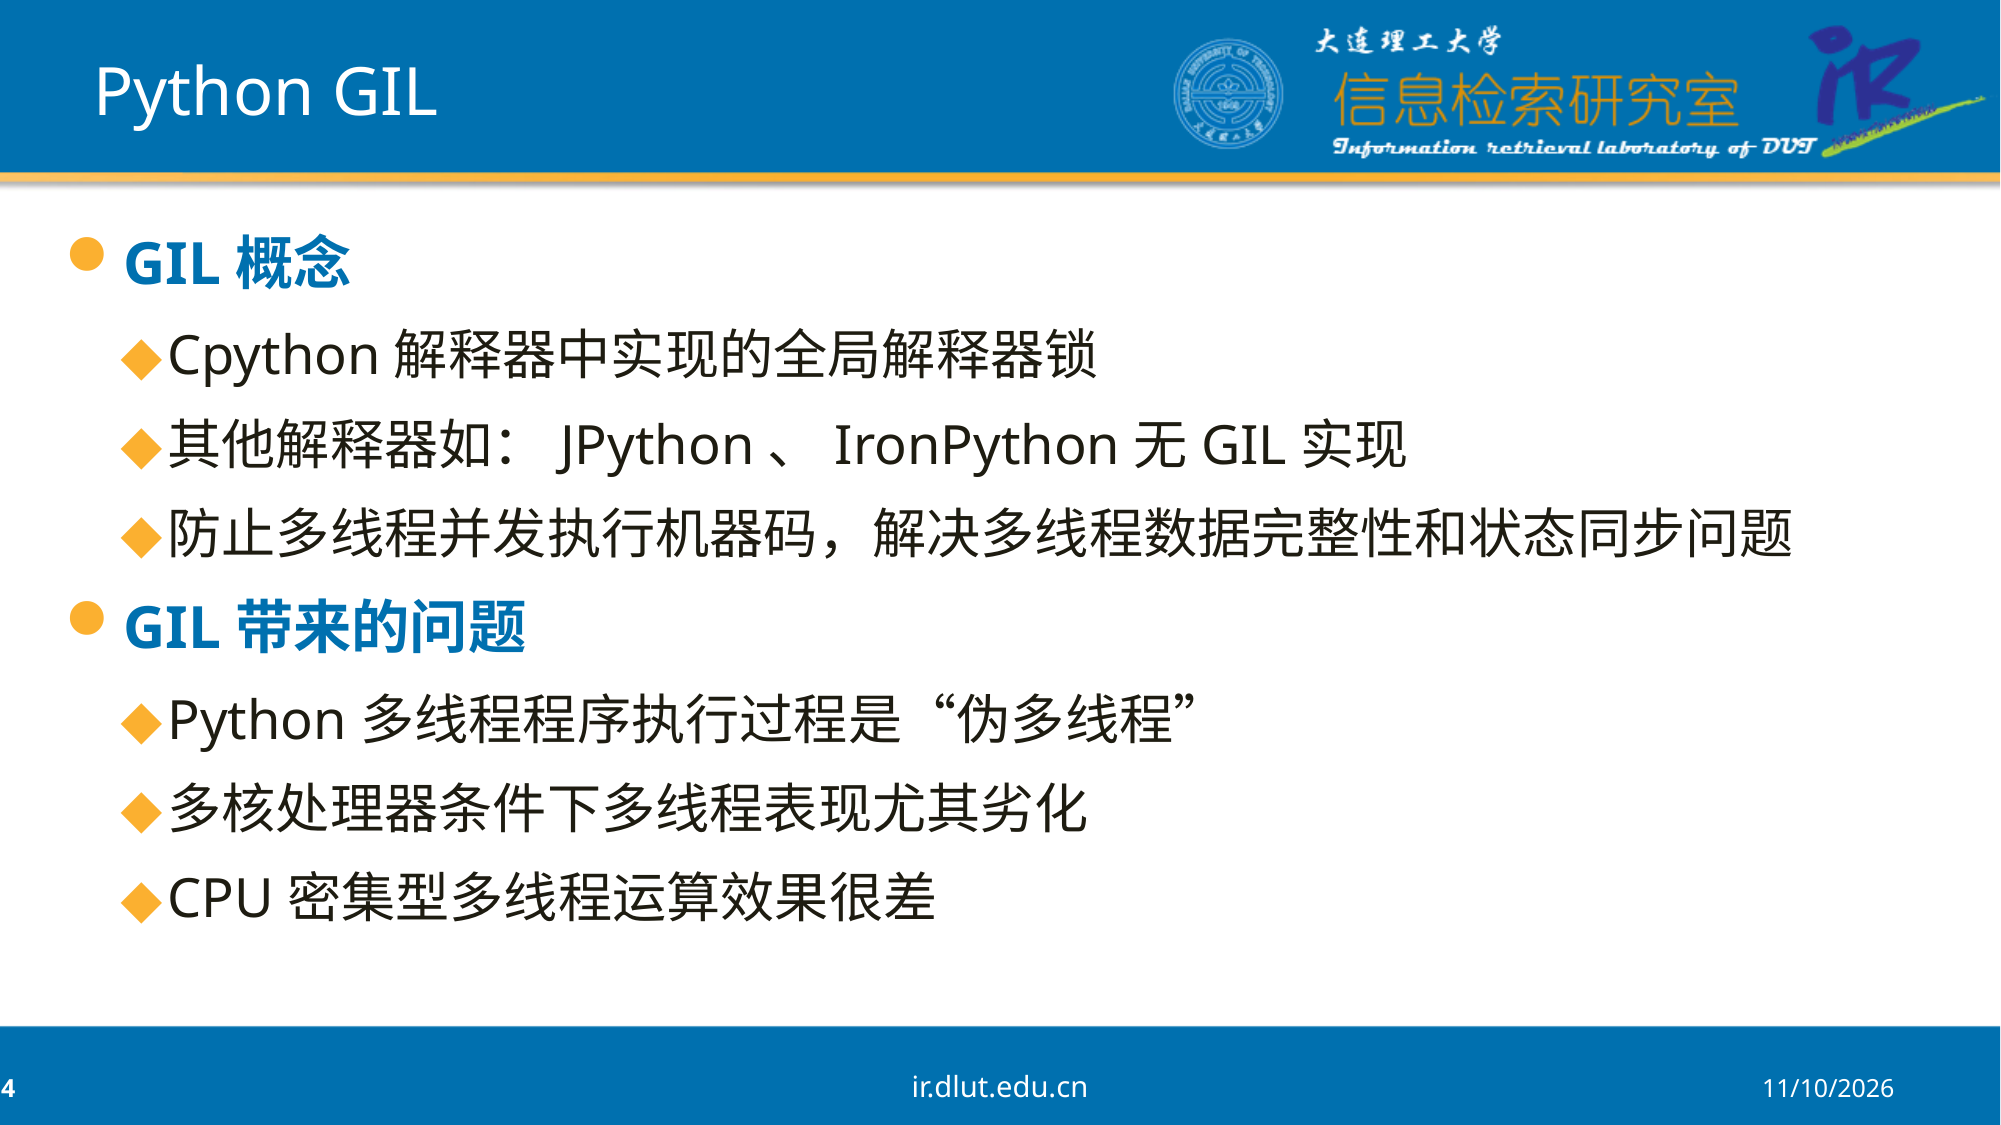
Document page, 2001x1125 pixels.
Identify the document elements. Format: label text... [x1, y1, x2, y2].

title Python GIL [78, 40, 1258, 138]
list GIL概念 Cpython解释器中实现的全局解释器锁 其他解释器如：JPython、IronPython无GIL实现 防止多线程并发执行机器码，解决多线程数据完整性和状态同步问题 GIL带来的问题 Python多线程程序执行过程是“伪多线程” 多核处理器条件下多线程表现尤其劣化 CPU密集型多线程运算效果很差 [50, 218, 1945, 1023]
picture [0, 0, 2001, 1125]
